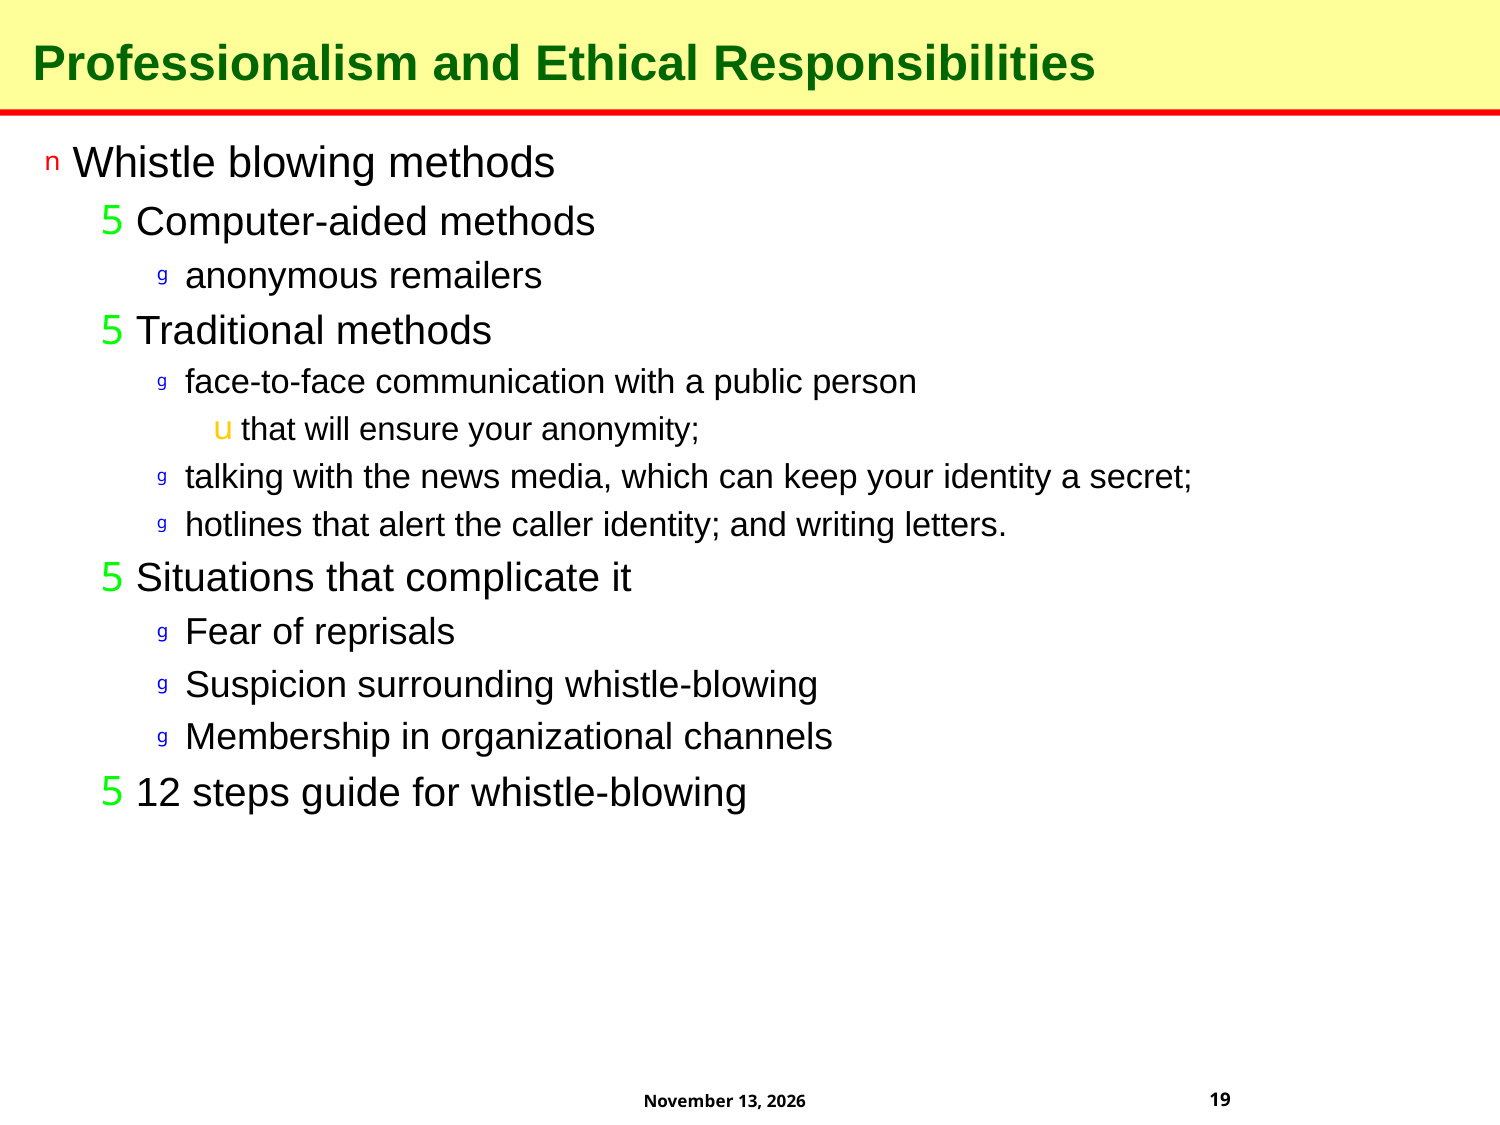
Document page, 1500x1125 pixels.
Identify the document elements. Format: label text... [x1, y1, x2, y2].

title Professionalism and Ethical Responsibilities [17, 0, 1474, 121]
list Whistle blowing methods Computer-aided methods anonymous remailers Traditional methods face-to-face communication with a public person that will ensure your anonymity; talking with the news media, which can keep your identity a secret; hotlines that alert the caller identity; and writing letters. Situations that complicate it Fear of reprisals Suspicion surrounding whistle-blowing Membership in organizational channels 12 steps guide for whistle-blowing [29, 126, 1474, 968]
